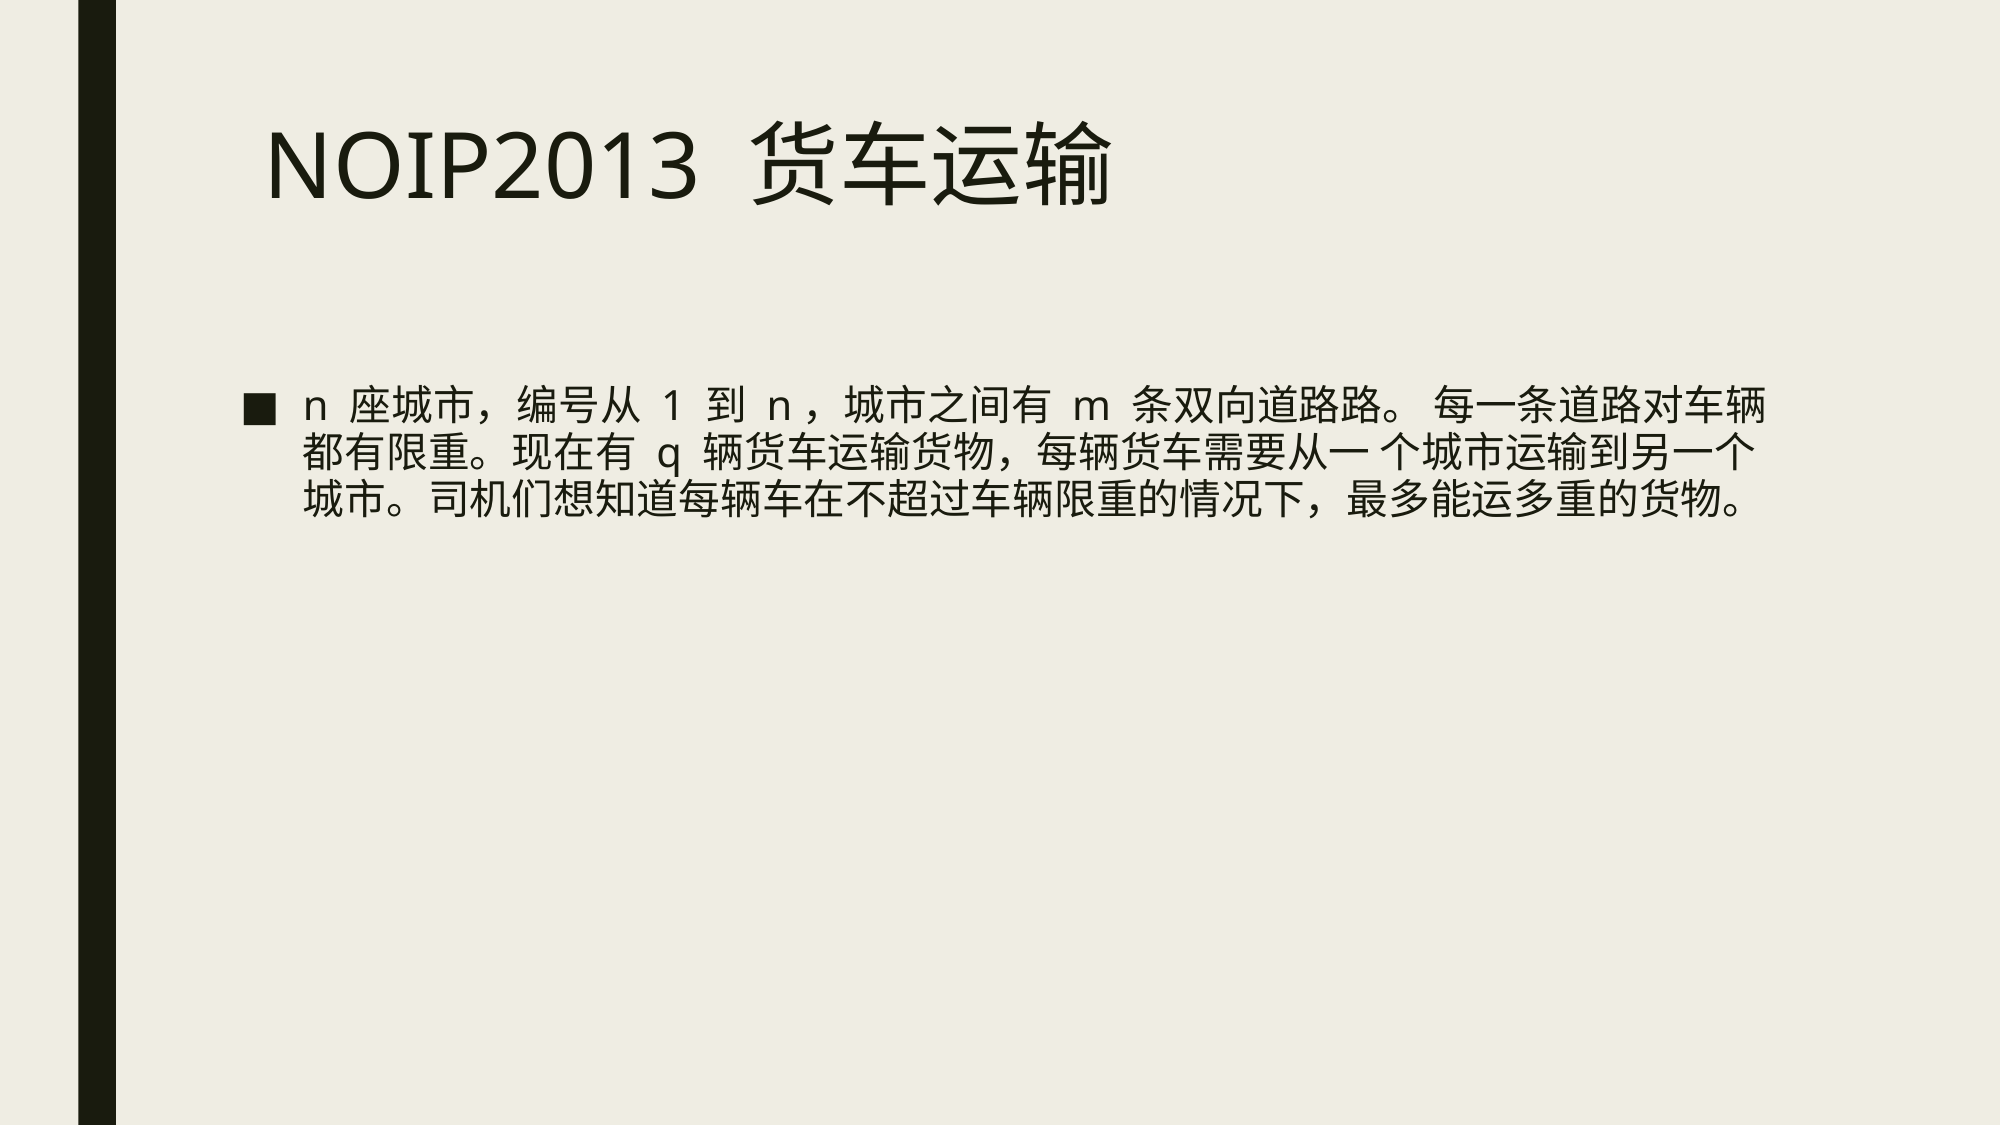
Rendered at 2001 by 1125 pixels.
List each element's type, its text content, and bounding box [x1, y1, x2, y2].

list n 座城市，编号从 1 到 n，城市之间有 m 条双向道路路。 每一条道路对车辆都有限重。现在有 q 辆货⻋运输货物，每辆货⻋需要从⼀ 个城市运输到另一个城市。司机们想知道每辆⻋在不超过⻋辆限重的情况下，最多能运多重的货物。 [225, 375, 1800, 963]
title NOIP2013 货车运输 [225, 112, 1800, 357]
